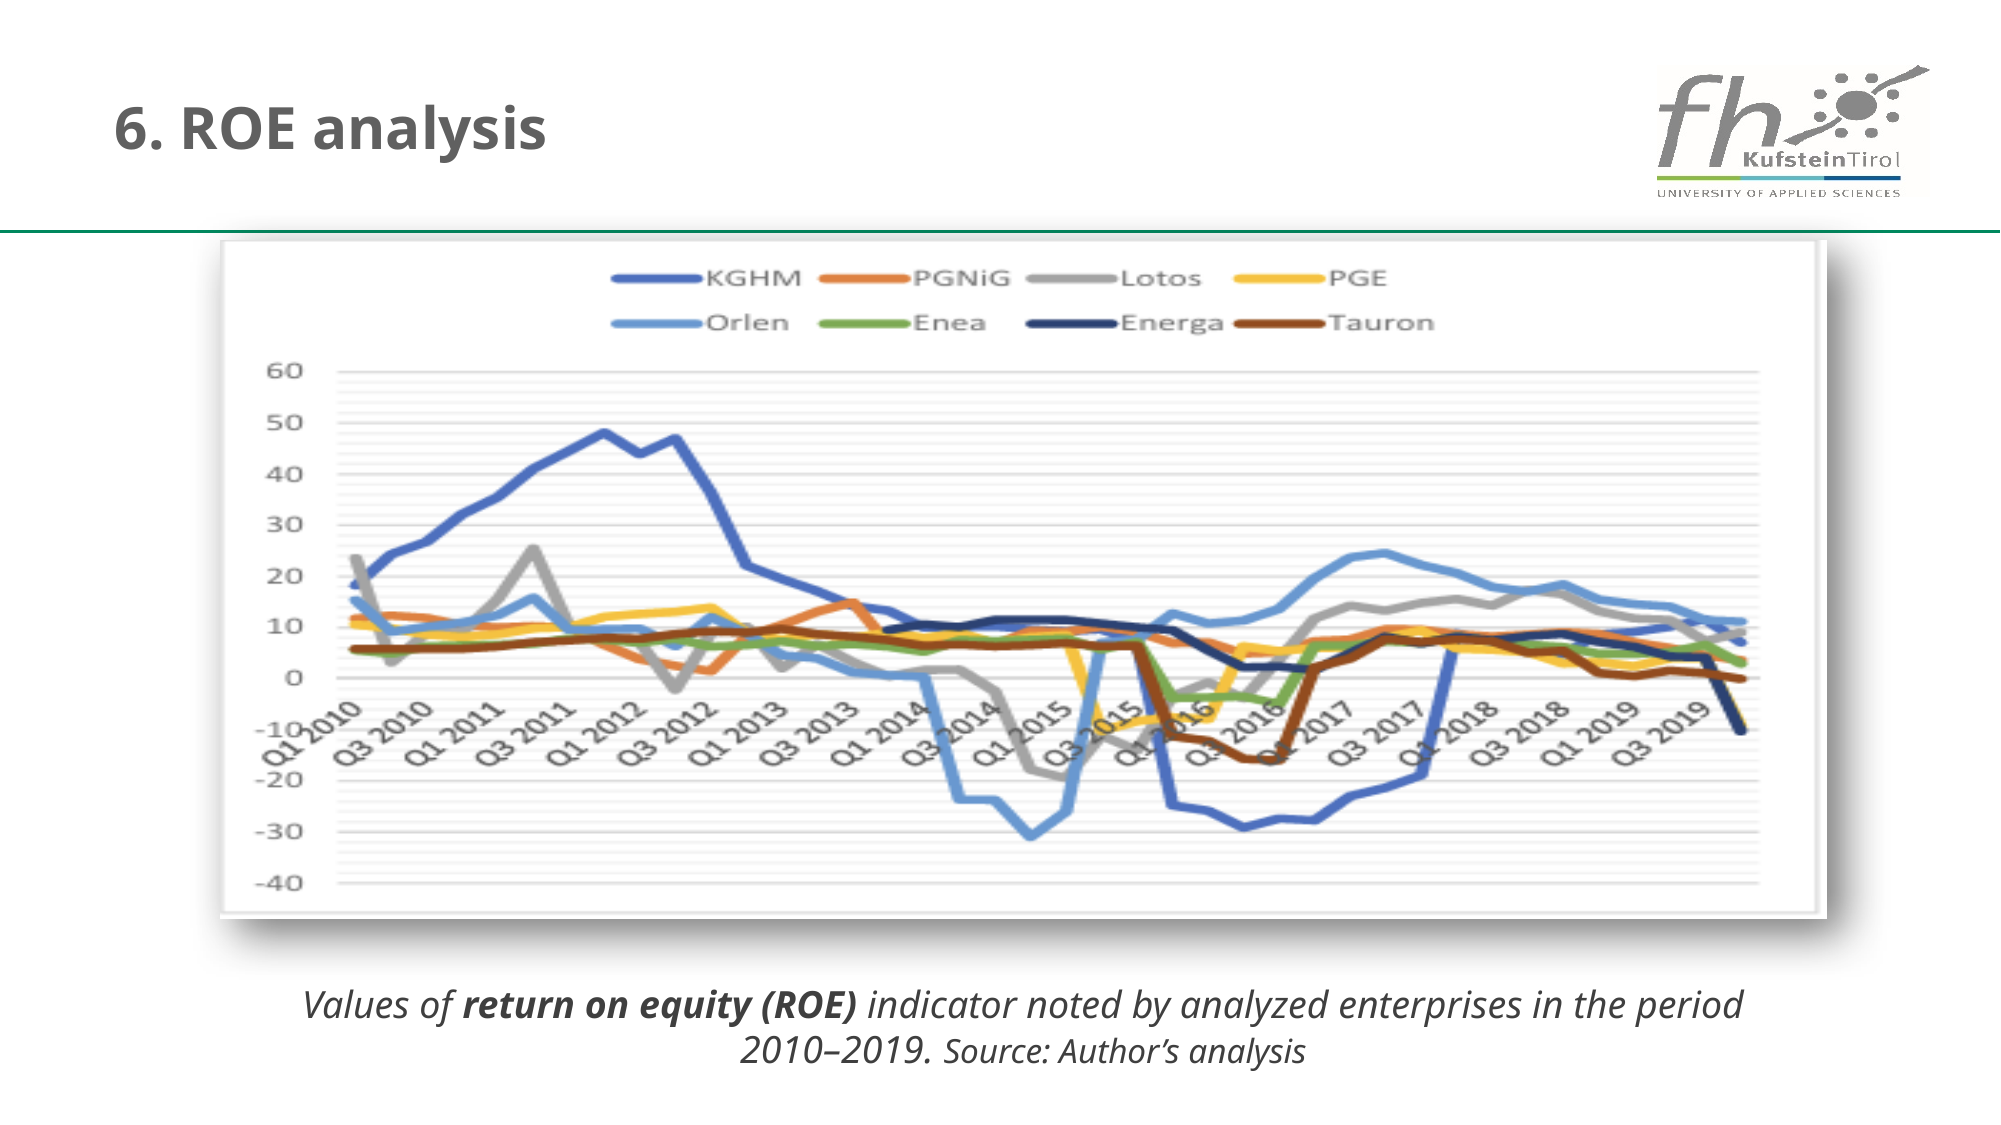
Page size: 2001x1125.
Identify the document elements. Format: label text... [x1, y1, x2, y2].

text_box Values of return on equity (ROE) indicator noted by analyzed enterprises in the period 2010–2019. Source: Author’s analysis [273, 973, 1774, 1079]
title 6. ROE analysis [99, 45, 1615, 209]
picture [1657, 65, 1930, 197]
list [220, 239, 1828, 919]
